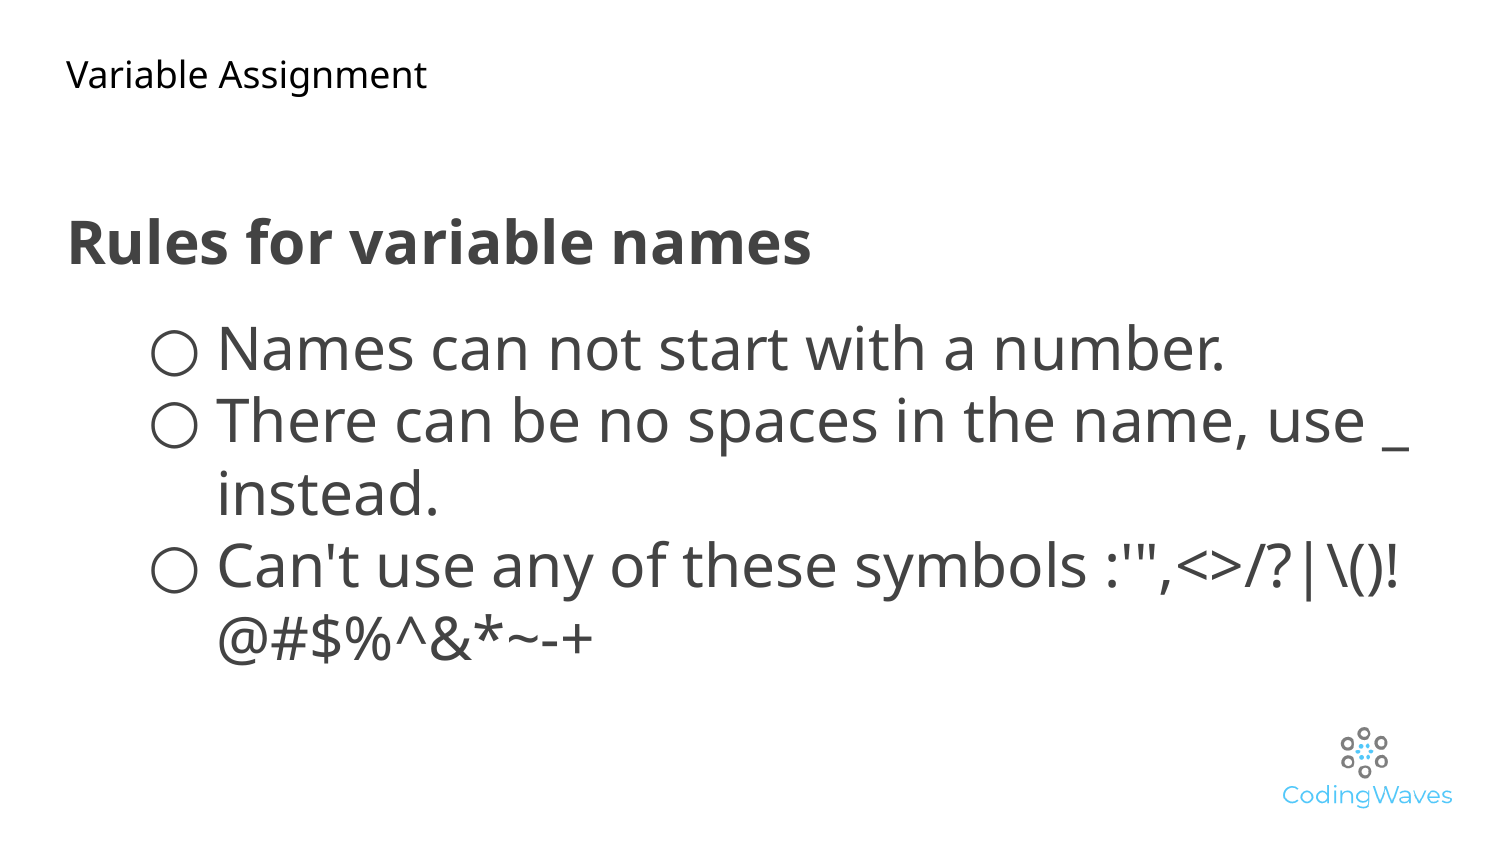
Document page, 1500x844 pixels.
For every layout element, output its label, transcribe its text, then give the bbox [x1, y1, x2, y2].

picture [1277, 750, 1461, 814]
text_box Rules for variable names Names can not start with a number. There can be no spaces in the name, use _ instead. Can't use any of these symbols :'",<>/?|\()!@#$%^&*~-+ [51, 188, 1476, 750]
text_box Variable Assignment [51, 36, 643, 123]
